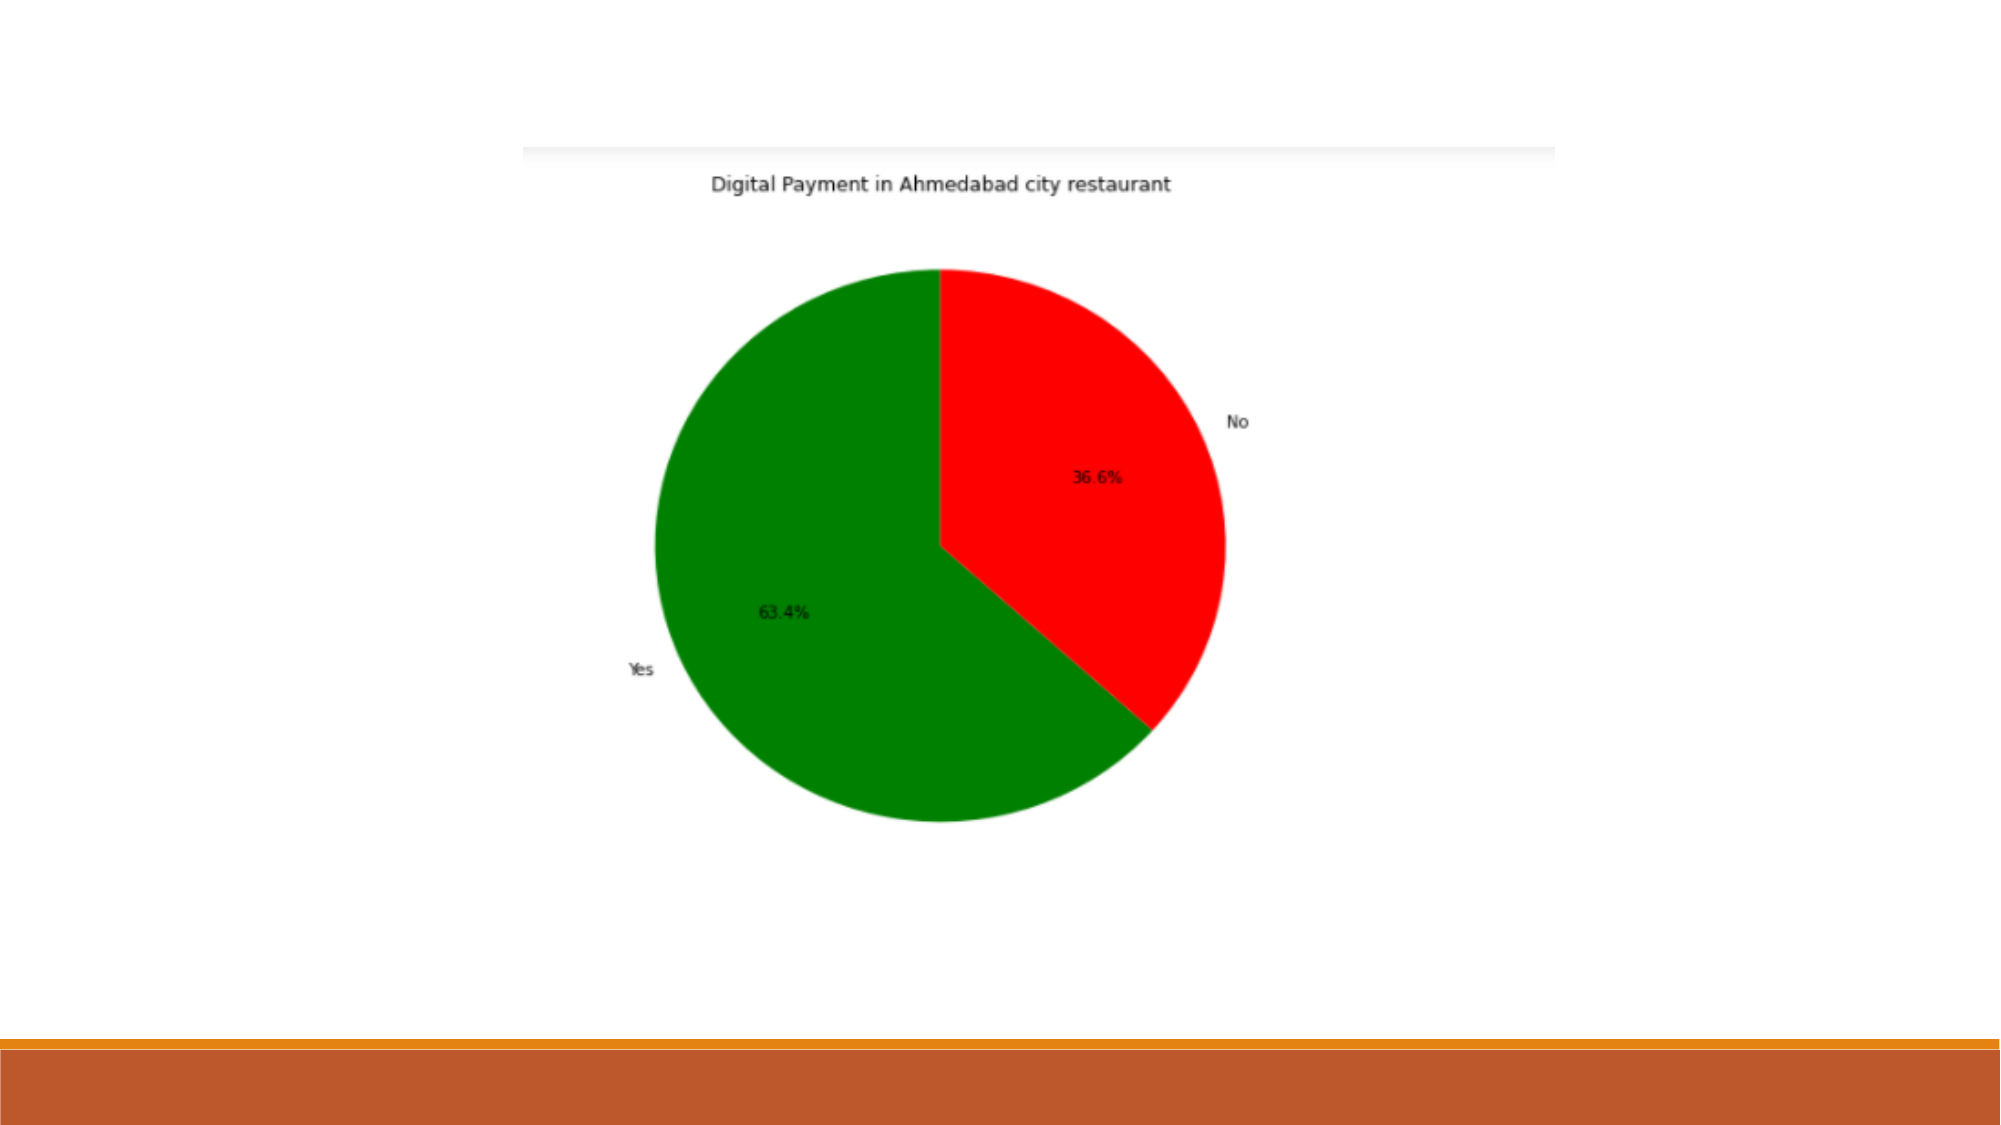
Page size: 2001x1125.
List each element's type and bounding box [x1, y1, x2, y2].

picture [523, 147, 1556, 895]
